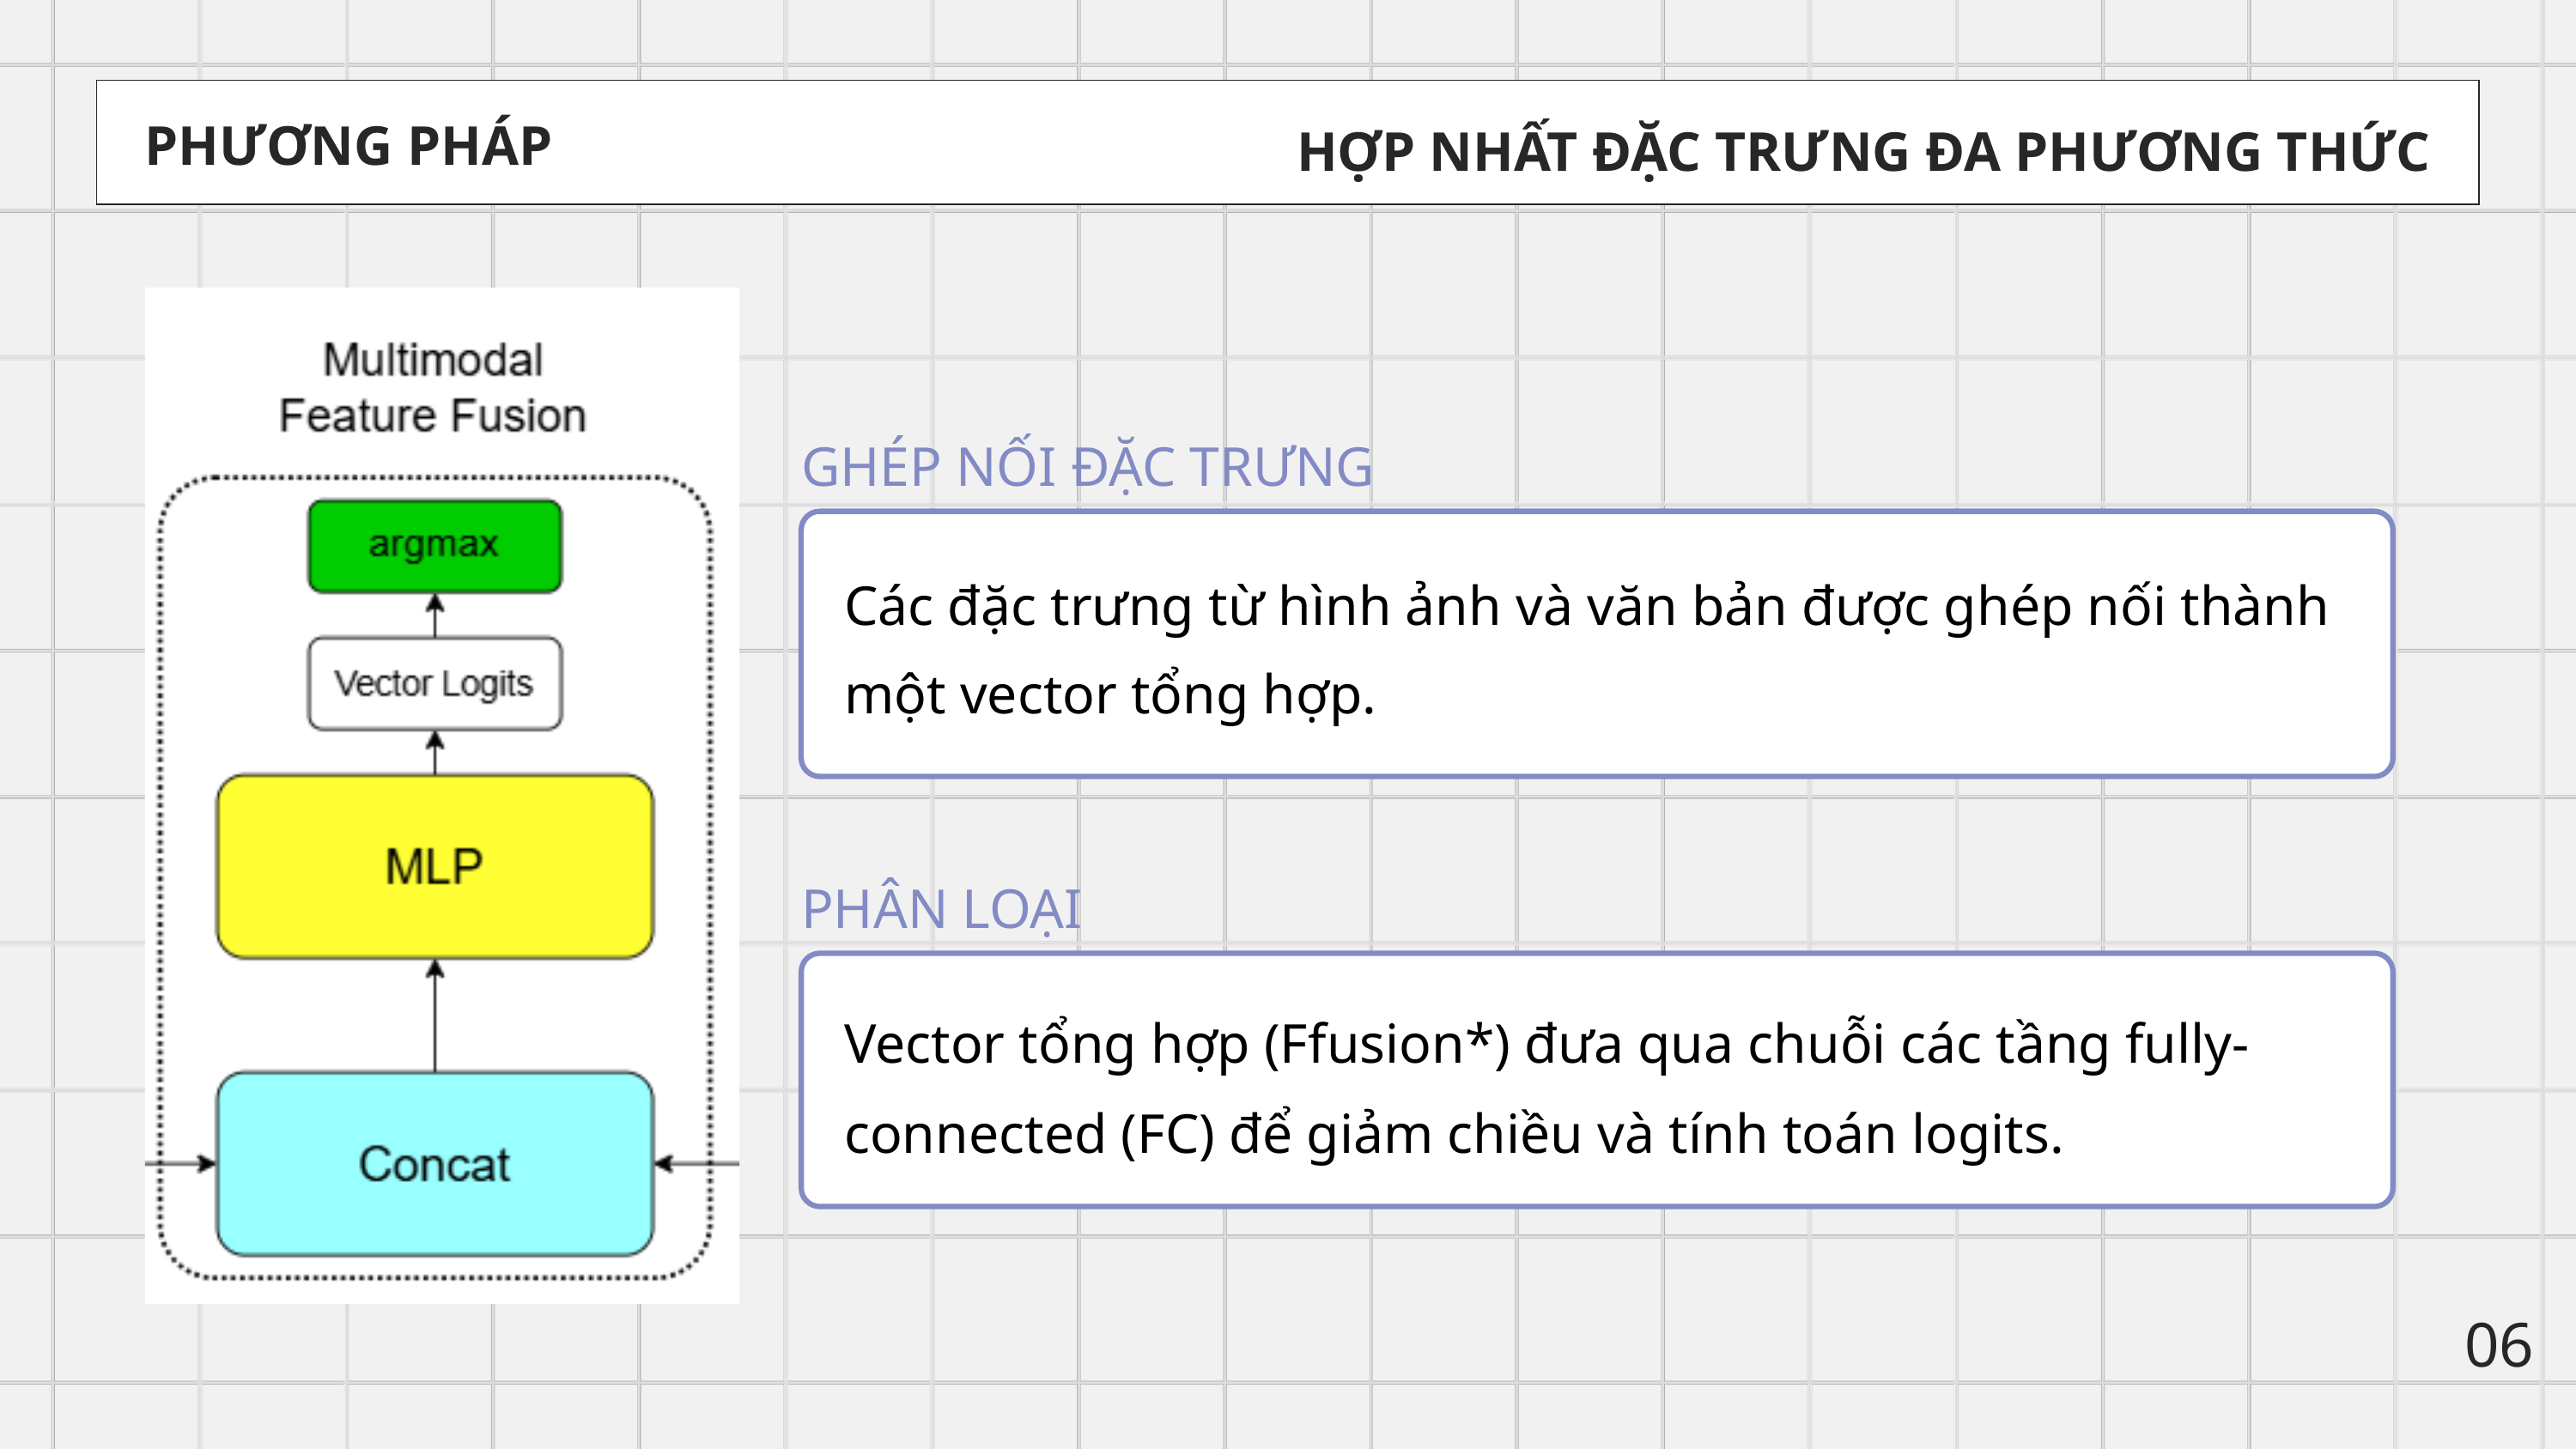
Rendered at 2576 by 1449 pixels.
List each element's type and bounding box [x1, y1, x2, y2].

text_box [96, 80, 2480, 205]
text_box [0, 0, 2576, 1449]
text_box [800, 953, 2394, 1207]
text_box [800, 511, 2394, 777]
